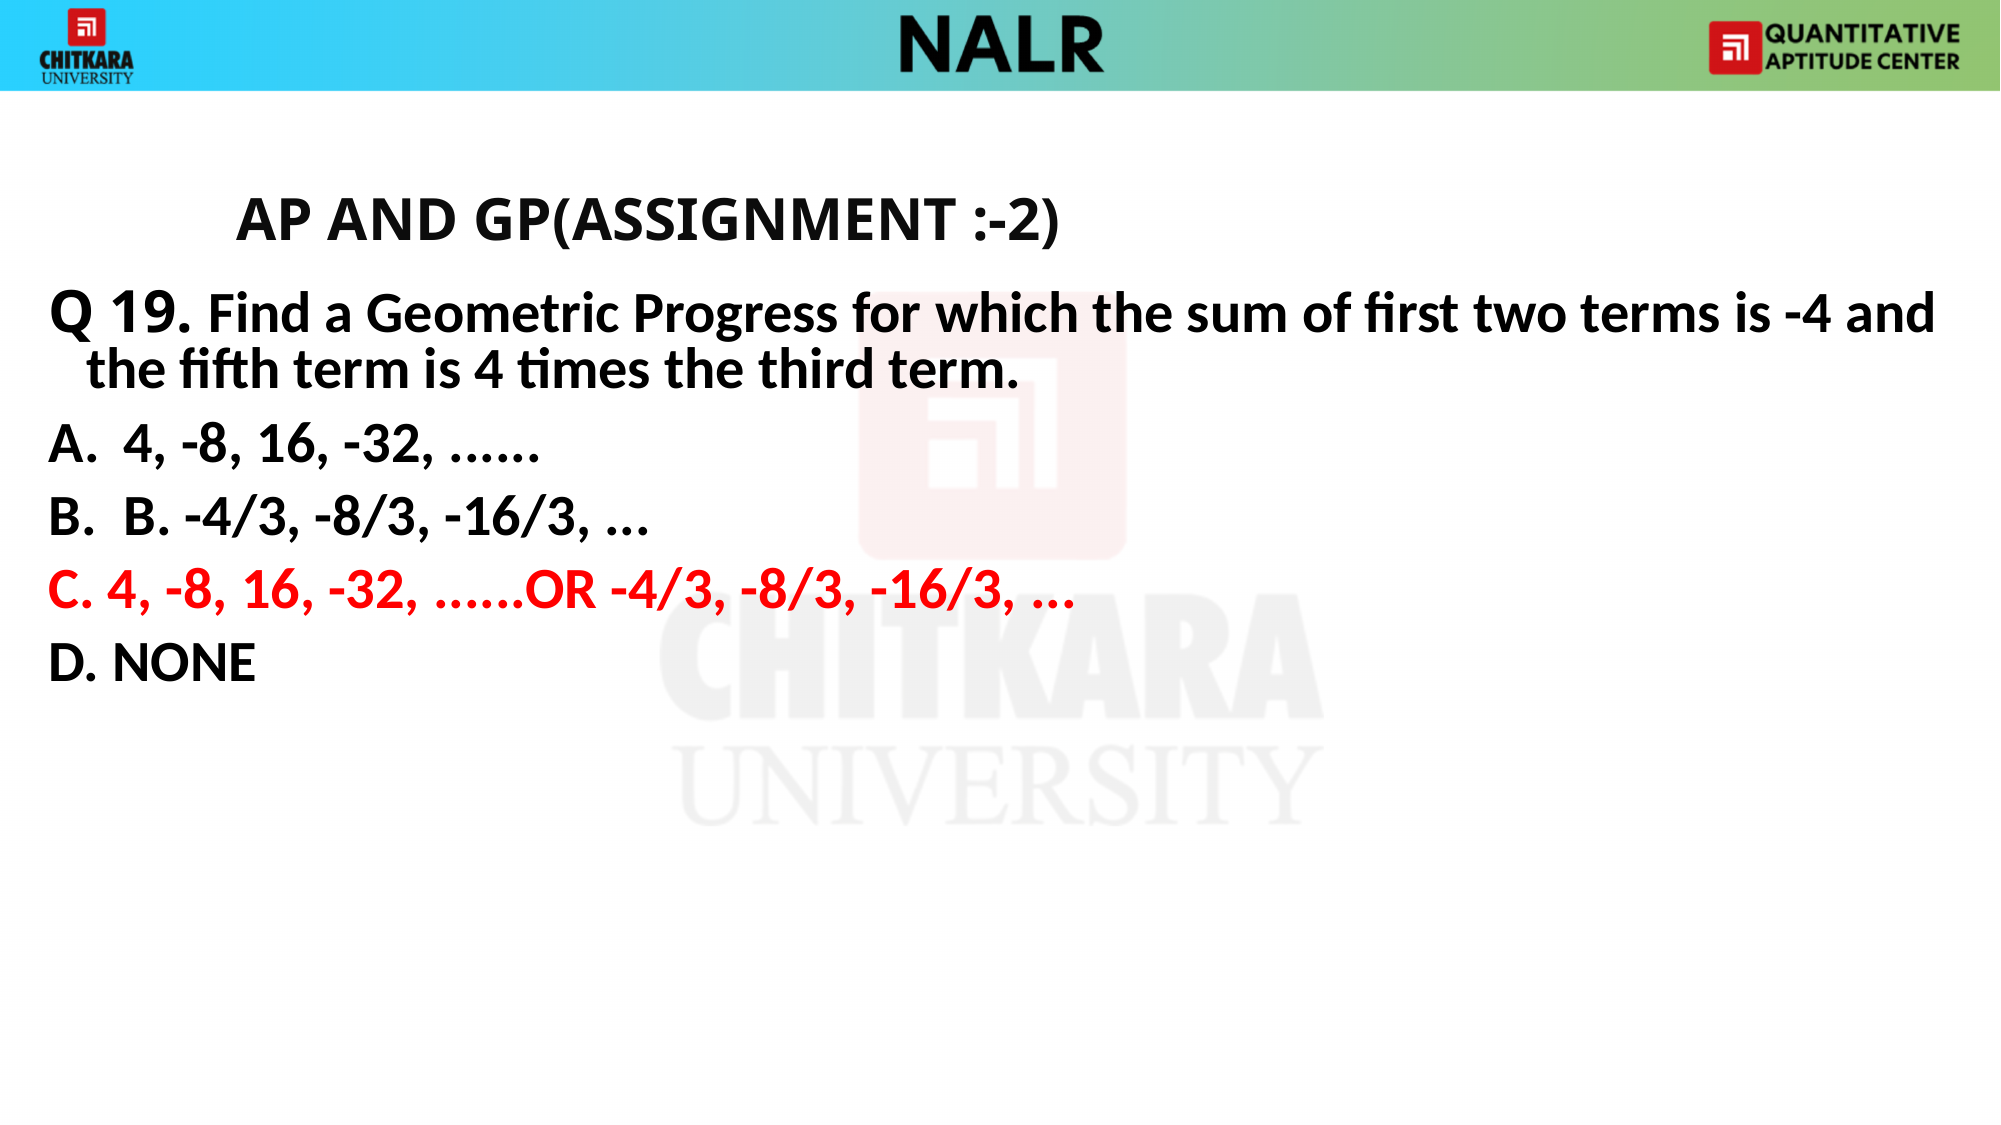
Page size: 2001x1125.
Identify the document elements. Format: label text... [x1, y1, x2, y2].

title [41, 31, 1959, 142]
list AP AND GP(ASSIGNMENT :-2) Q 19. Find a Geometric Progress for which the sum of first two terms is -4 and the fifth term is 4 times the third term. 4, -8, 16, -32, ...... B. -4/3, -8/3, -16/3, ... C. 4, -8, 16, -32, ......OR -4/3, -8/3, -16/3, ... D. NONE [33, 175, 1959, 1053]
picture [0, 0, 2000, 1125]
